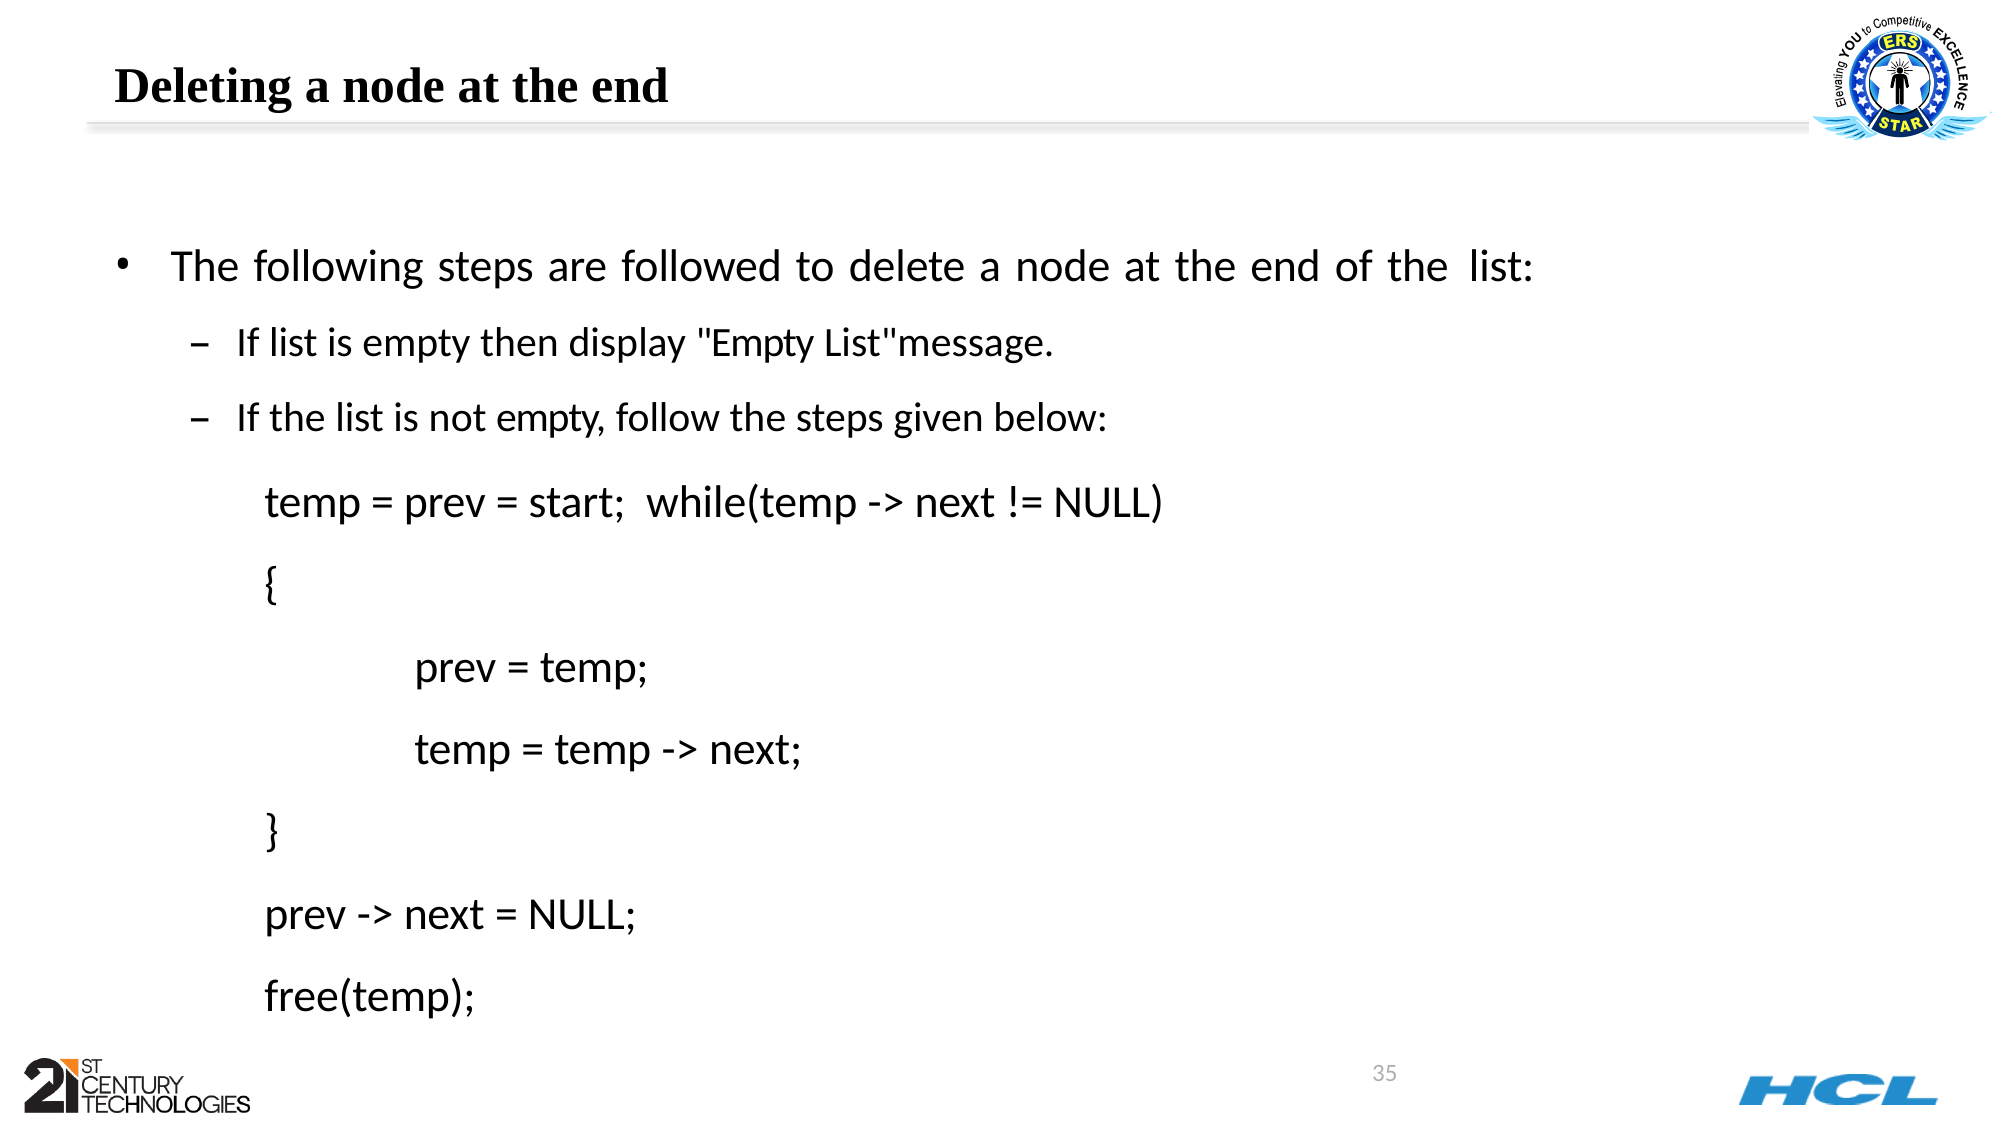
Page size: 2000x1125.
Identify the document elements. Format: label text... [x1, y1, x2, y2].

text_box The following steps are followed to delete a node at the end of the list: If list is empty then display "Empty List"message. If the list is not empty, follow the steps given below: temp = prev = start; while(temp -> next != NULL) { prev = temp; temp = temp -> next; } prev -> next = NULL; free(temp); [112, 199, 1800, 1021]
picture [1809, 10, 2000, 144]
picture [24, 1058, 250, 1113]
slide_number 35 [1365, 1021, 1417, 1125]
title Deleting a node at the end [112, 0, 1131, 177]
picture [1739, 1074, 1938, 1105]
